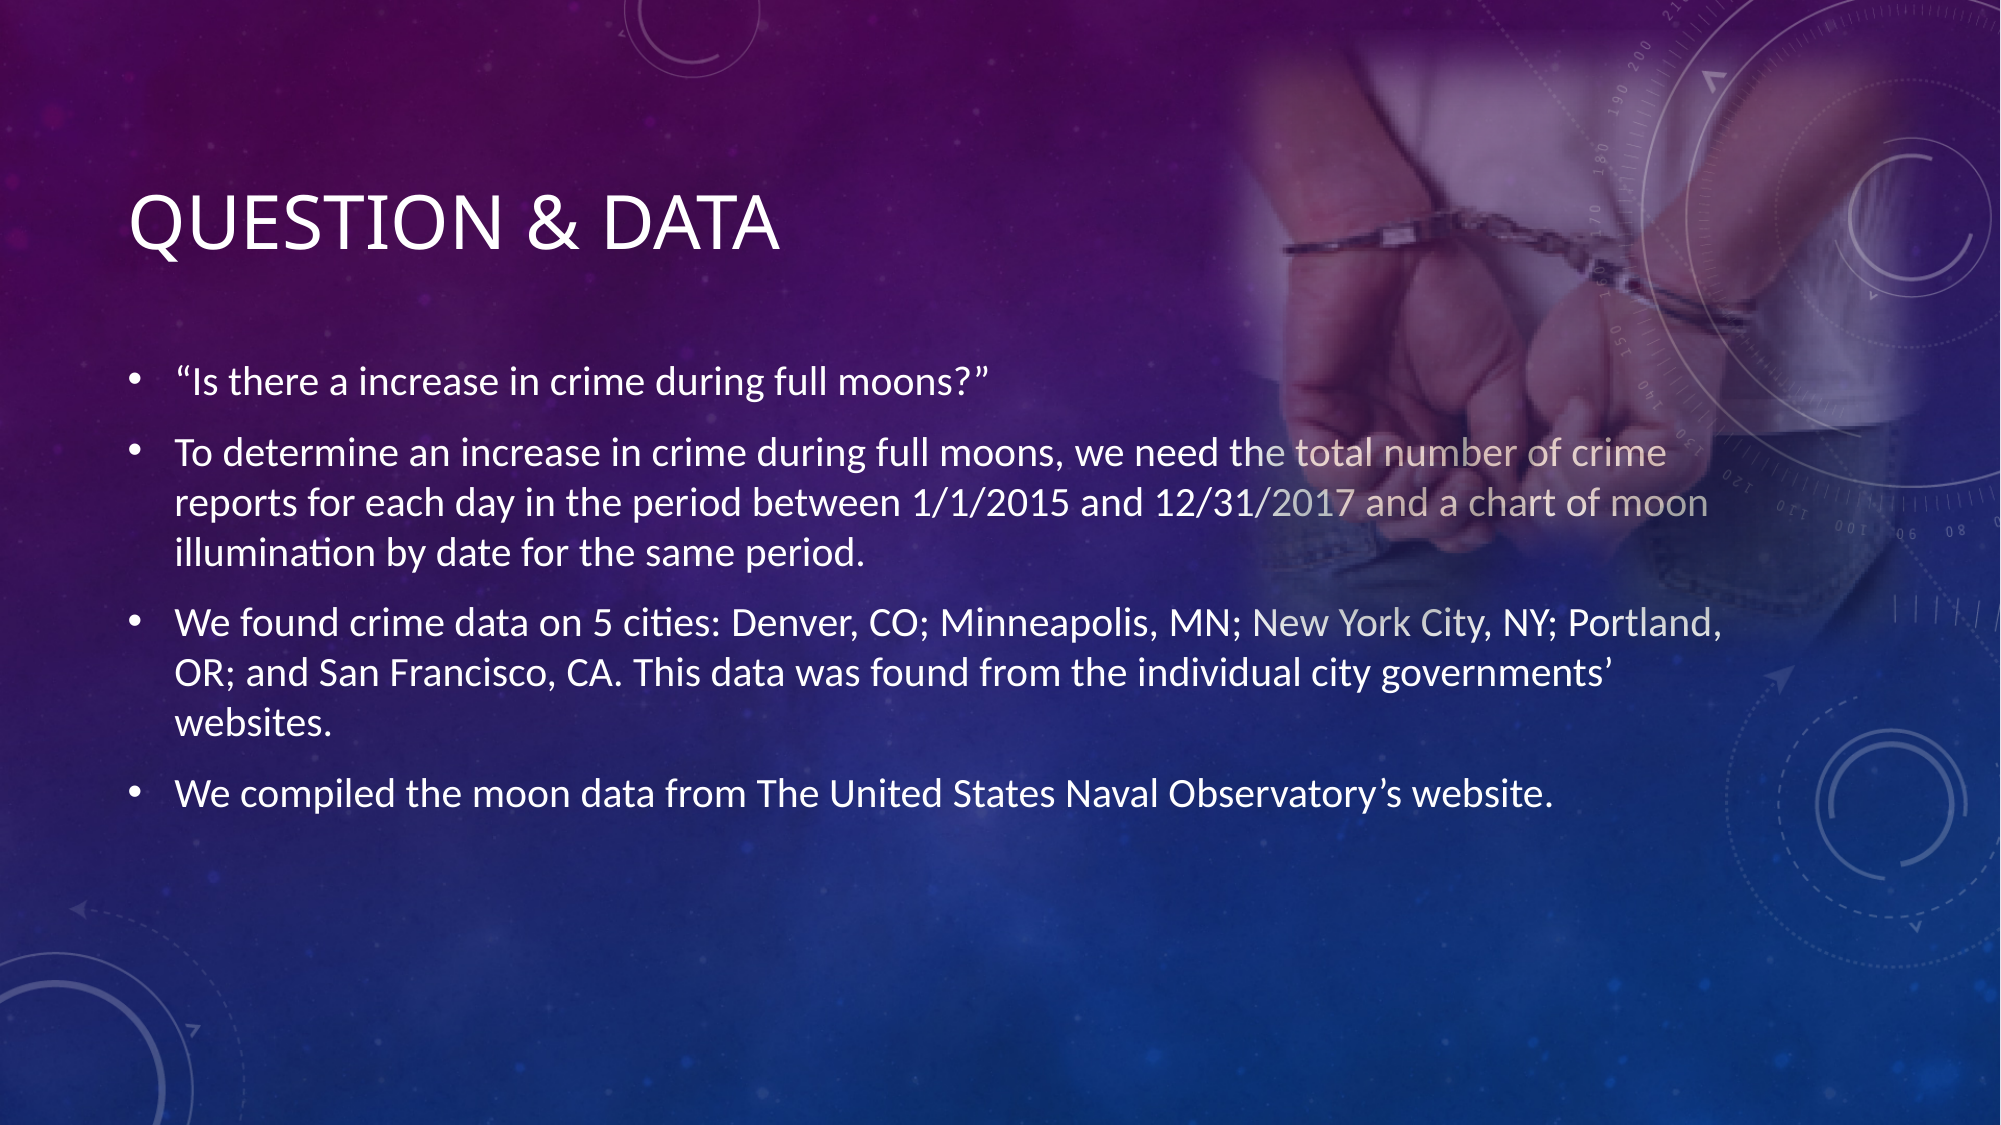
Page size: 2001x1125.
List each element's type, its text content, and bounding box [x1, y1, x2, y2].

picture [0, 0, 2001, 1125]
title Question & data [112, 99, 1049, 339]
list “Is there a increase in crime during full moons?” To determine an increase in crime during full moons, we need the total number of crime reports for each day in the period between 1/1/2015 and 12/31/2017 and a chart of moon illumination by date for the same period. We found crime data on 5 cities: Denver, CO; Minneapolis, MN; New York City, NY; Portland, OR; and San Francisco, CA. This data was found from the individual city governments’ websites. We compiled the moon data from The United States Naval Observatory’s website. [112, 351, 1775, 950]
